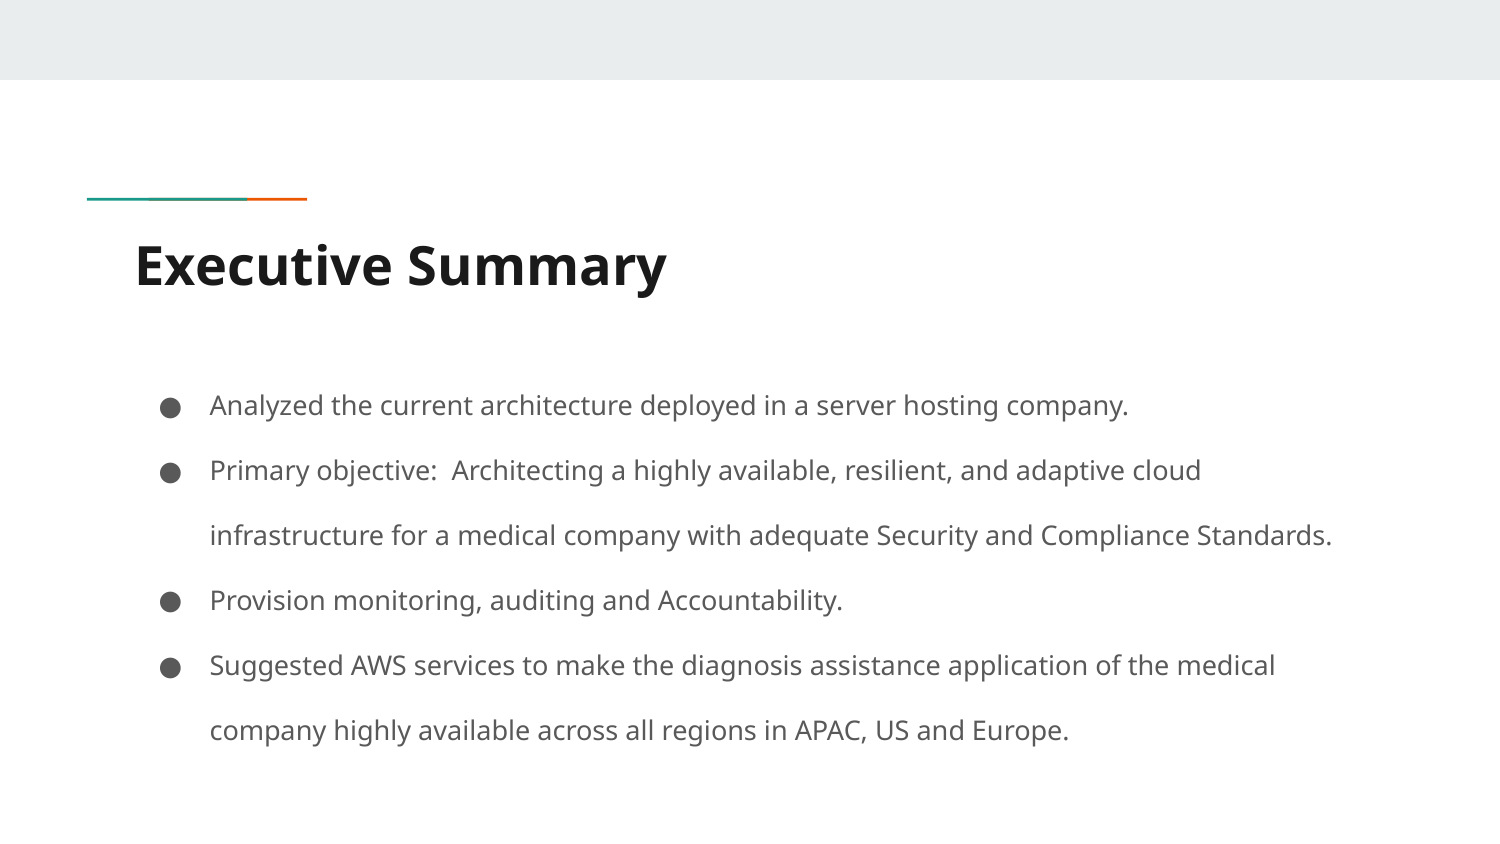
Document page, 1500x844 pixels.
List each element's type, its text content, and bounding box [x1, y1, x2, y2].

title Executive Summary [119, 216, 1381, 305]
list Analyzed the current architecture deployed in a server hosting company. Primary objective: Architecting a highly available, resilient, and adaptive cloud infrastructure for a medical company with adequate Security and Compliance Standards. Provision monitoring, auditing and Accountability. Suggested AWS services to make the diagnosis assistance application of the medical company highly available across all regions in APAC, US and Europe. [119, 341, 1381, 712]
